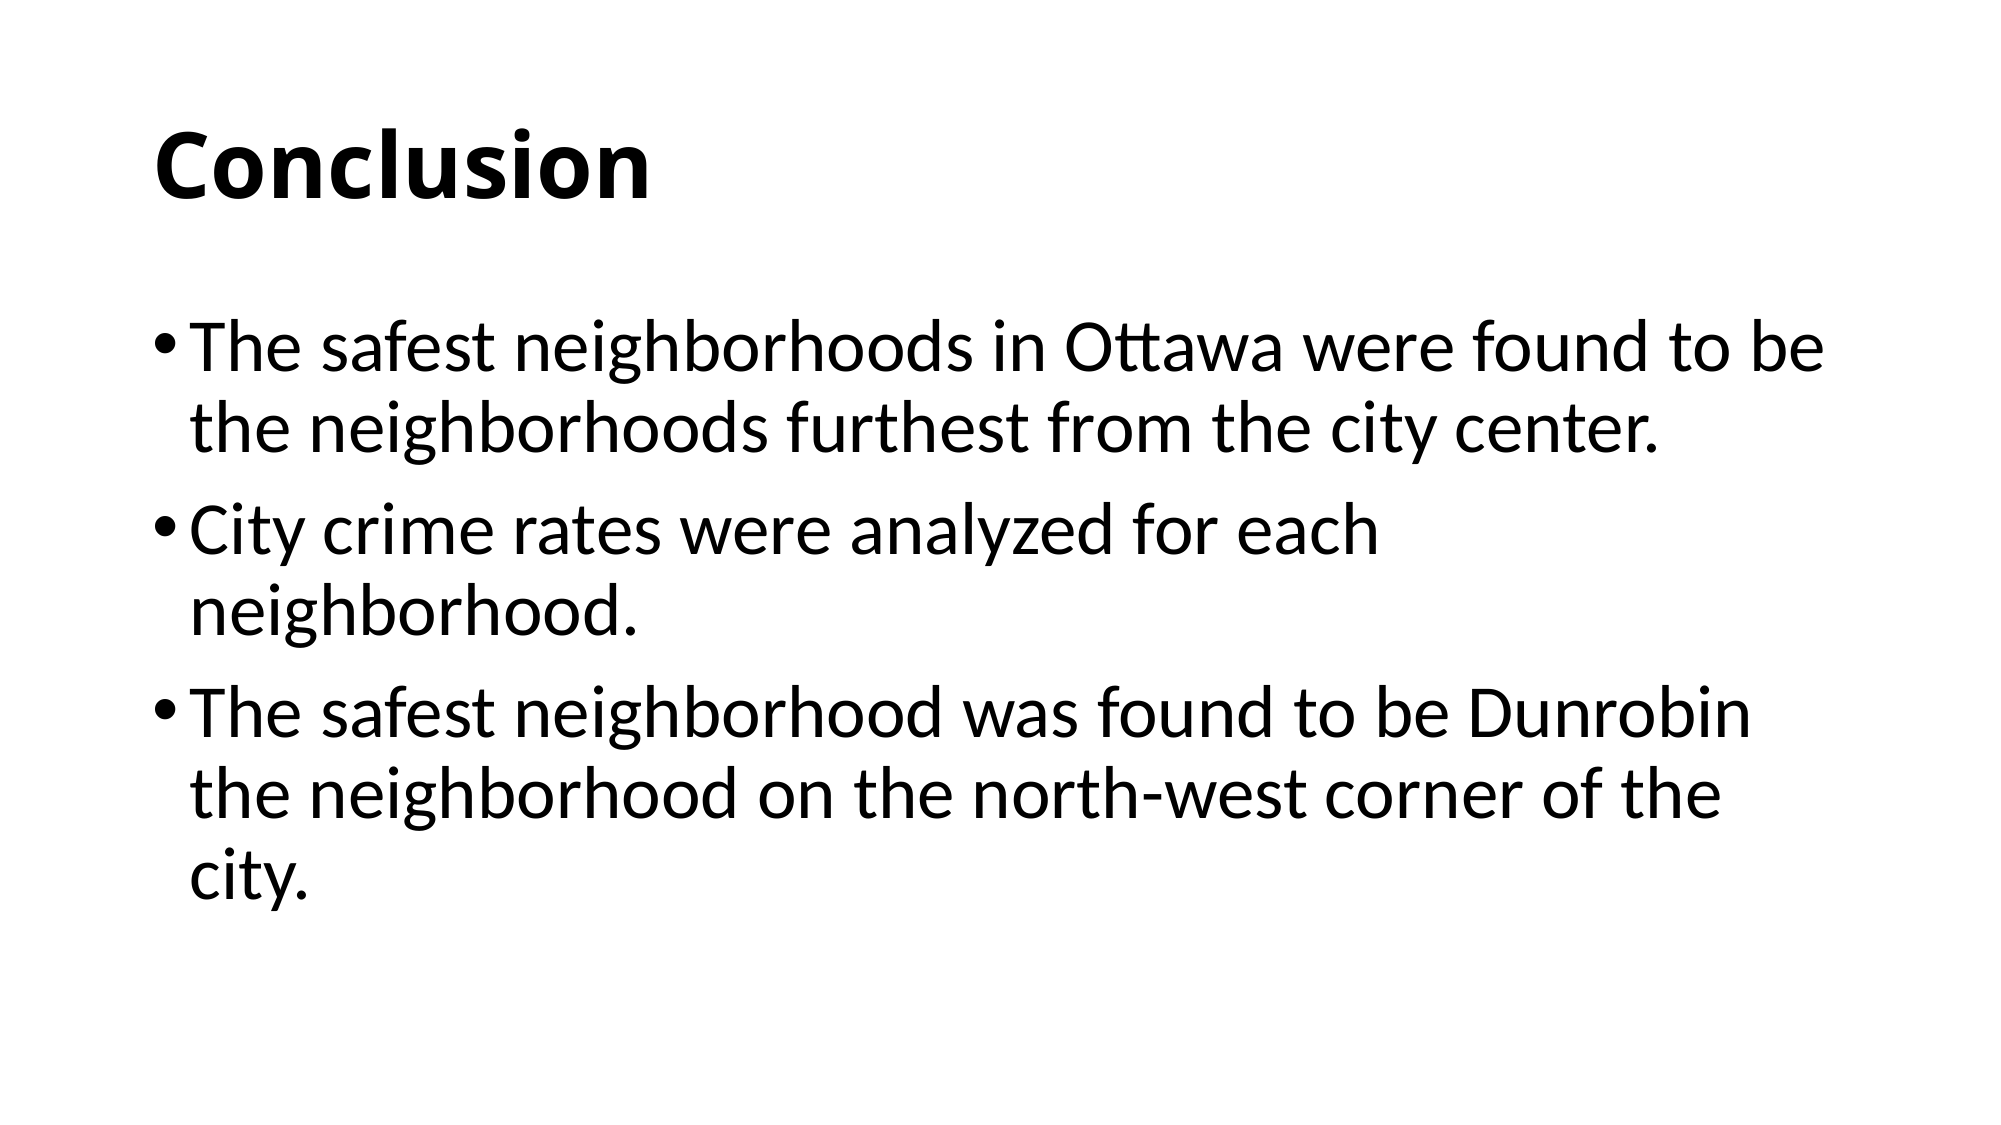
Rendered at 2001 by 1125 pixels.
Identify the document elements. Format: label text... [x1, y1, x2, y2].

title Conclusion [137, 59, 1863, 278]
list The safest neighborhoods in Ottawa were found to be the neighborhoods furthest from the city center. City crime rates were analyzed for each neighborhood. The safest neighborhood was found to be Dunrobin the neighborhood on the north-west corner of the city. [137, 299, 1863, 1014]
